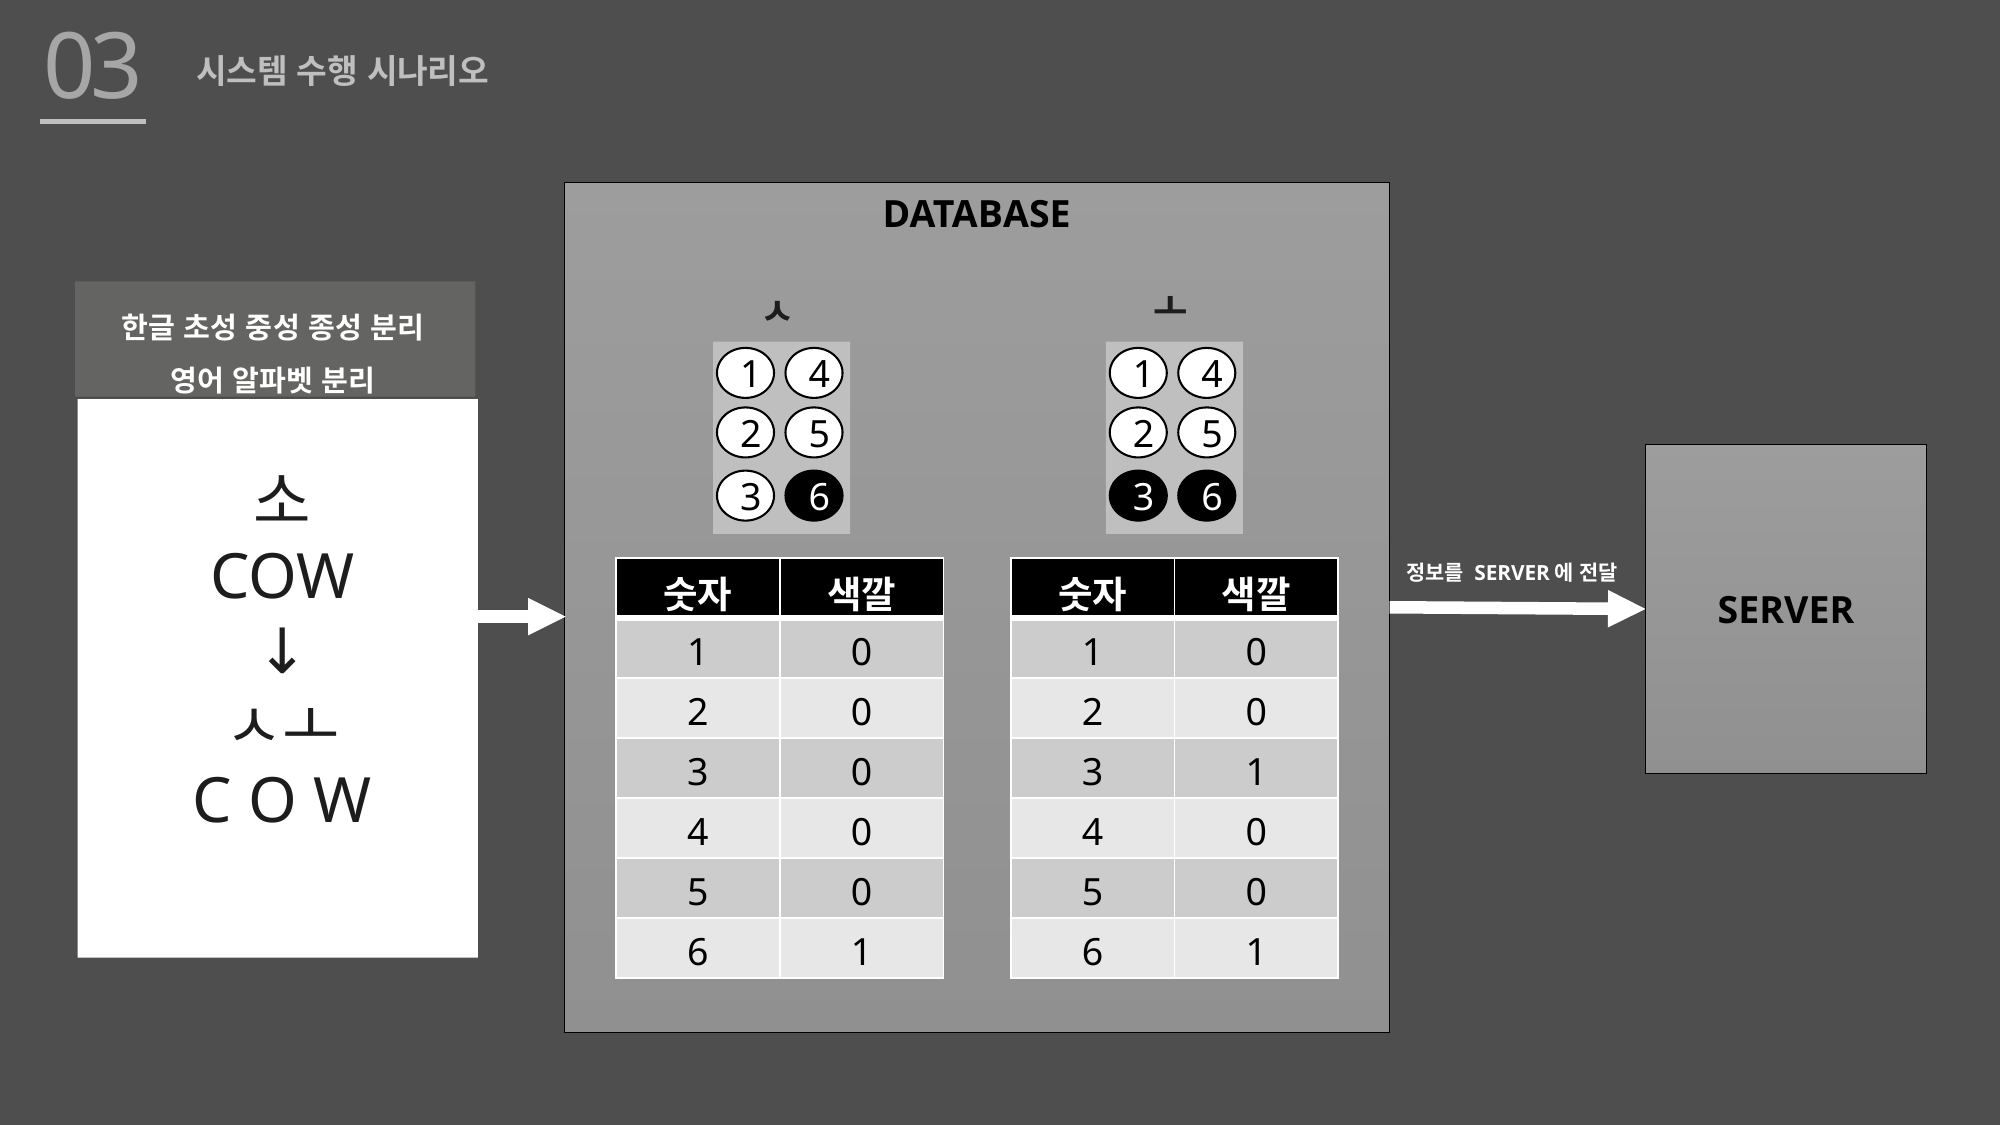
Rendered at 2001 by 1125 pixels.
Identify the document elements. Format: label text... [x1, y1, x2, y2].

table_cell 0 [781, 621, 943, 677]
table_cell 4 [617, 799, 779, 857]
table_cell 0 [781, 859, 943, 917]
table_cell 0 [781, 739, 943, 797]
table_cell 1 [781, 919, 943, 977]
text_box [1105, 341, 1243, 534]
text_box 소 COW ↓ ㅅㅗ C O W [81, 453, 484, 843]
text_box SERVER [1645, 444, 1927, 774]
text_box 03 [0, 0, 187, 125]
table_cell 6 [617, 919, 779, 977]
text_box DATABASE [867, 182, 1086, 242]
table_cell 2 [617, 679, 779, 737]
text_box 정보를 SERVER에 전달 [1391, 552, 1633, 592]
table_cell 5 [617, 859, 779, 917]
text_box [564, 182, 1390, 1033]
table_header 숫자 [1012, 559, 1174, 615]
text_box ㅗ [1138, 275, 1207, 335]
table_cell 4 [1012, 799, 1174, 857]
table_cell 0 [1175, 859, 1337, 917]
text_box 시스템 수행 시나리오 [181, 43, 537, 98]
table_cell 1 [1012, 621, 1174, 677]
table_cell 1 [1175, 739, 1337, 797]
table_header 색깔 [781, 559, 943, 615]
text_box [77, 398, 479, 959]
table_cell 0 [1175, 679, 1337, 737]
table_cell 1 [617, 621, 779, 677]
table_cell 0 [1175, 799, 1337, 857]
table_header 숫자 [617, 559, 779, 615]
table_cell 3 [617, 739, 779, 797]
table_cell 0 [781, 799, 943, 857]
table_cell 0 [1175, 621, 1337, 677]
table_cell 5 [1012, 859, 1174, 917]
text_box ㅅ [745, 280, 814, 341]
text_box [713, 341, 851, 534]
table_cell 2 [1012, 679, 1174, 737]
text_box [74, 280, 476, 398]
table_cell 1 [1175, 919, 1337, 977]
table_cell 0 [781, 679, 943, 737]
table_cell 6 [1012, 919, 1174, 977]
table_cell 3 [1012, 739, 1174, 797]
table_header 색깔 [1175, 559, 1337, 615]
text_box 한글 초성 중성 종성 분리 영어 알파벳 분리 [72, 284, 474, 405]
